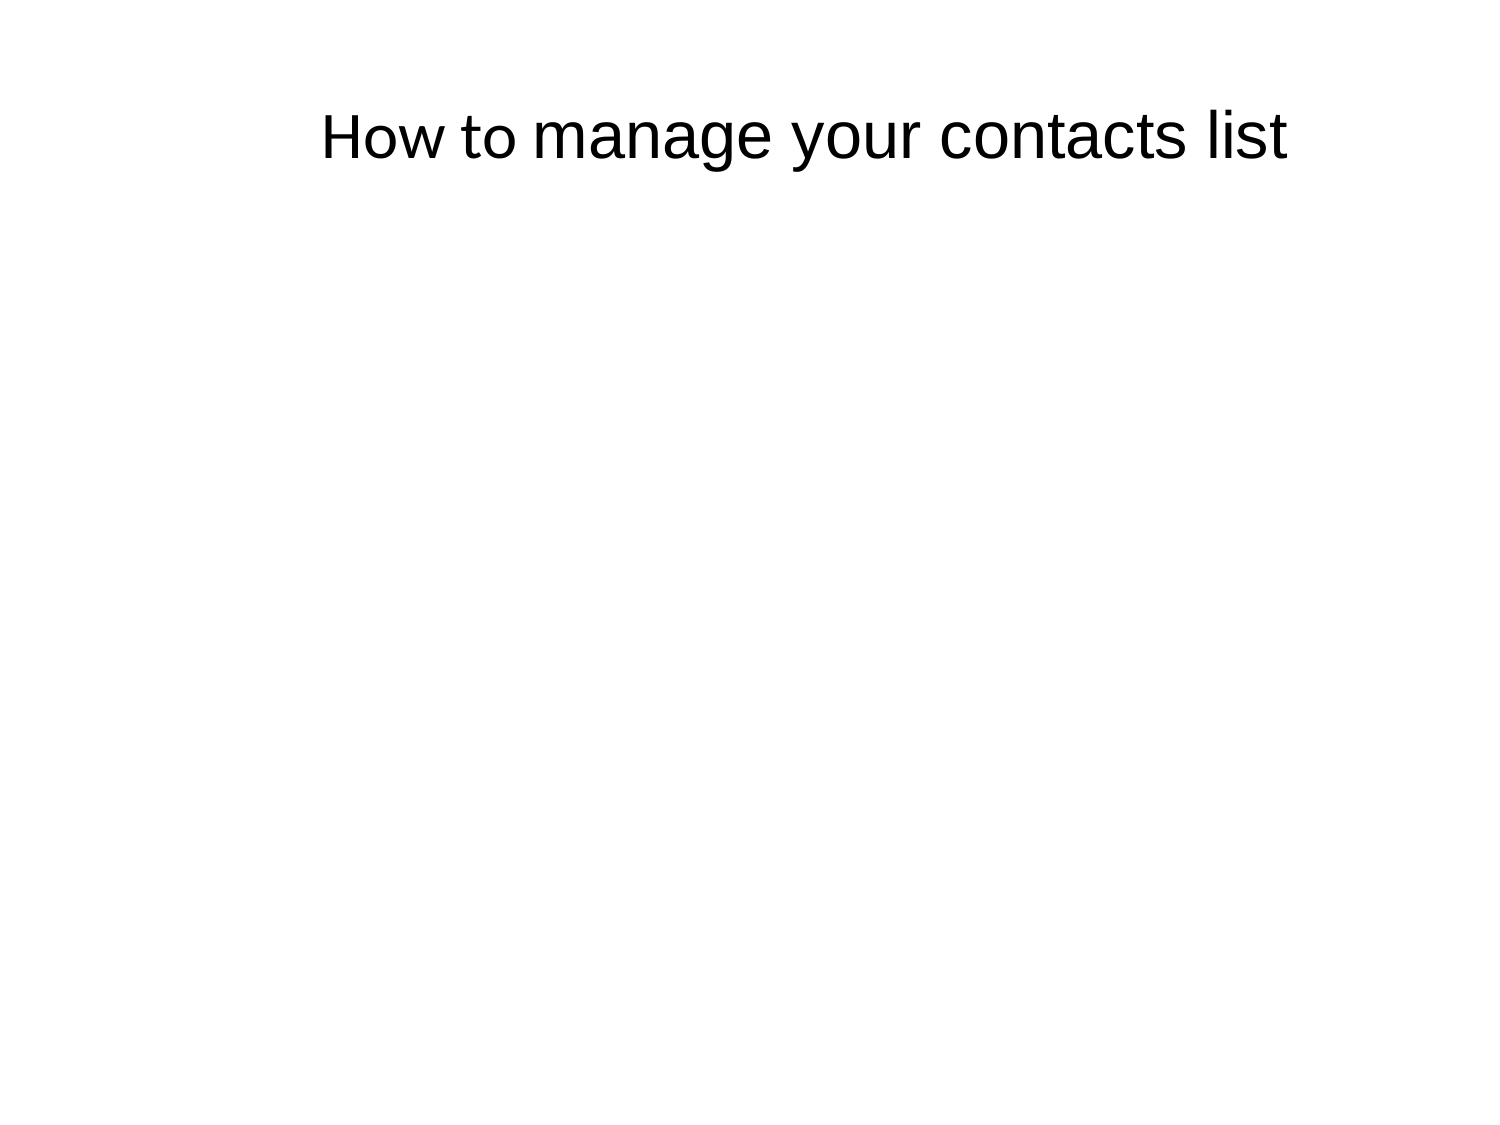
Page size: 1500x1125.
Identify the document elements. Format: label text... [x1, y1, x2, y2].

title How to manage your contacts list [64, 78, 1471, 266]
